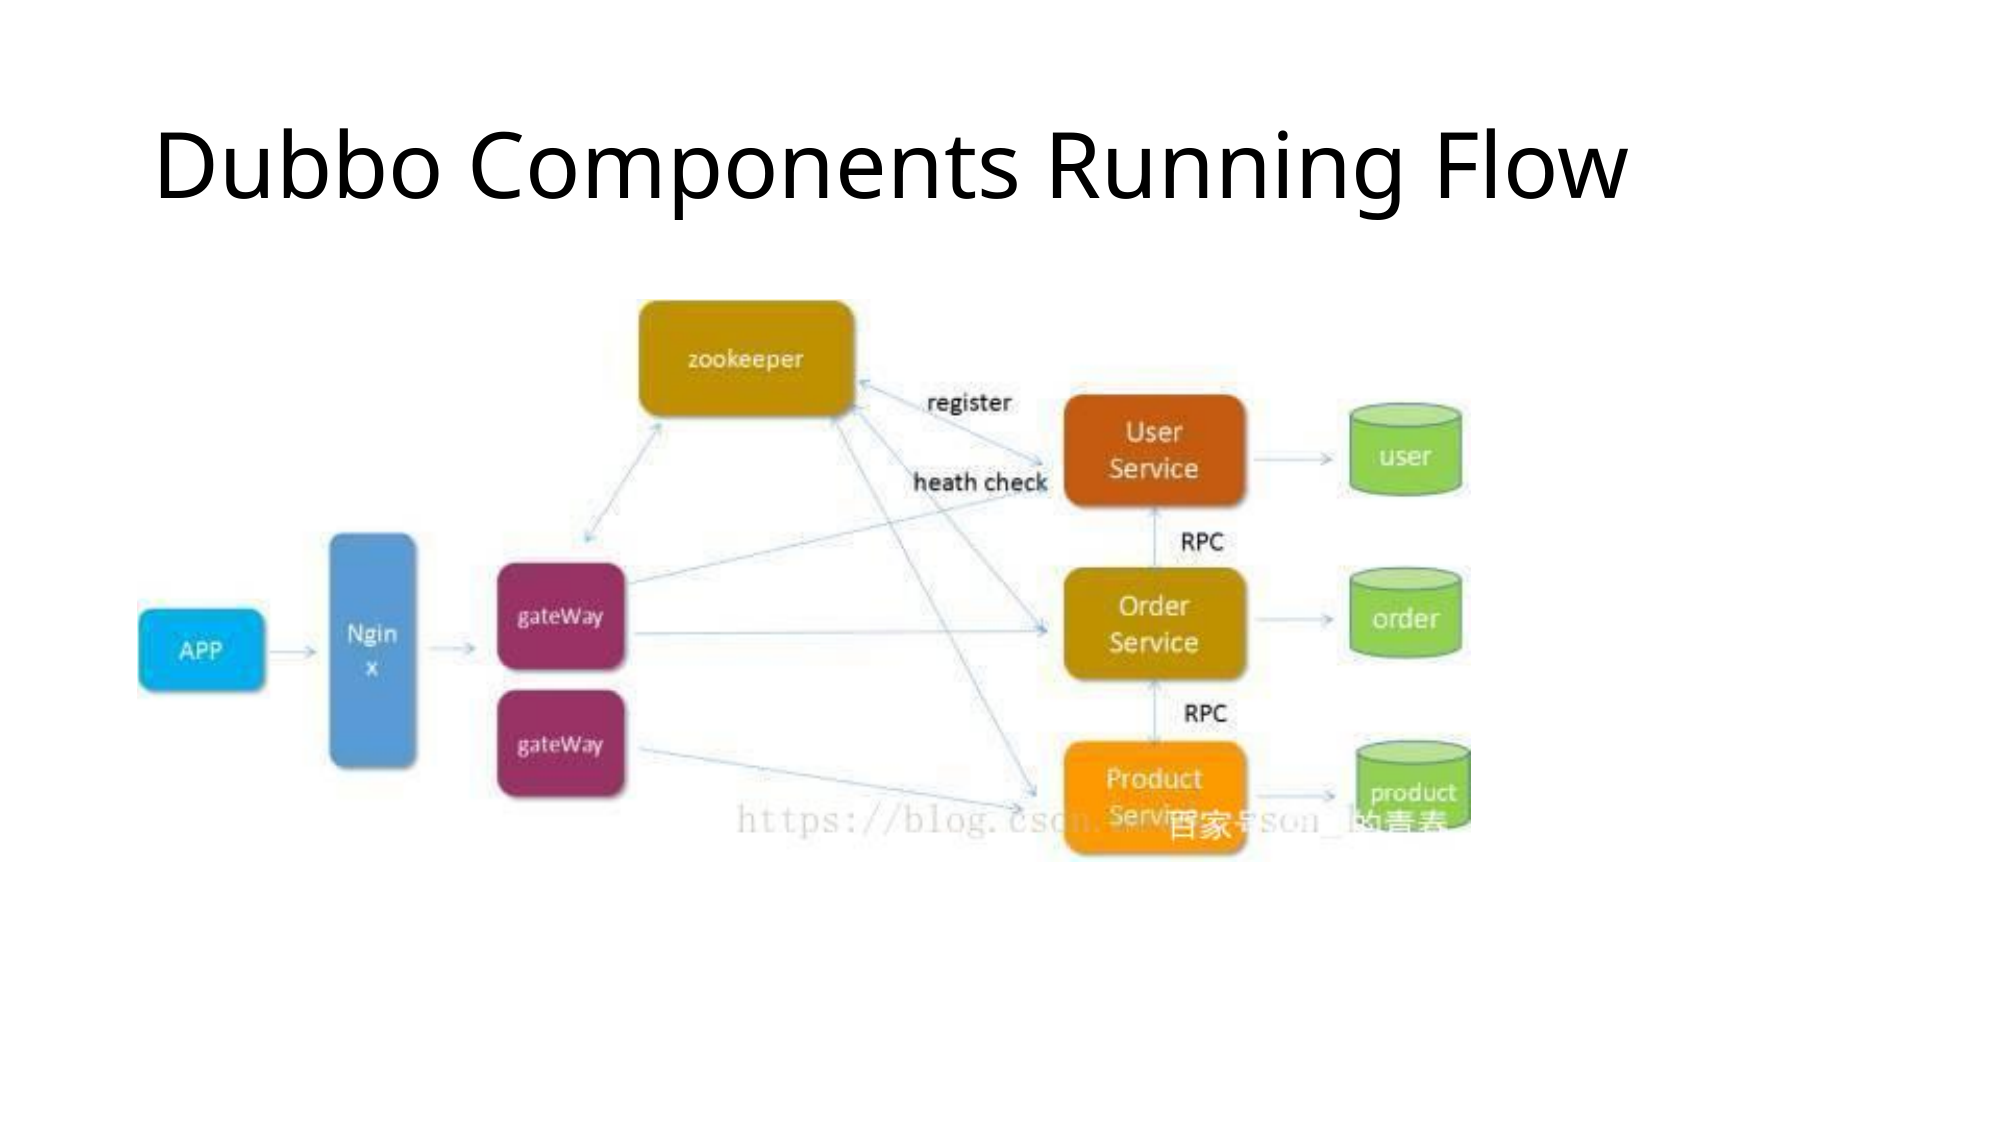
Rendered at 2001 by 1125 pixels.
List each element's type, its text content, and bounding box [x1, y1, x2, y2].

picture [137, 299, 1471, 862]
title Dubbo Components Running Flow [137, 59, 1863, 278]
